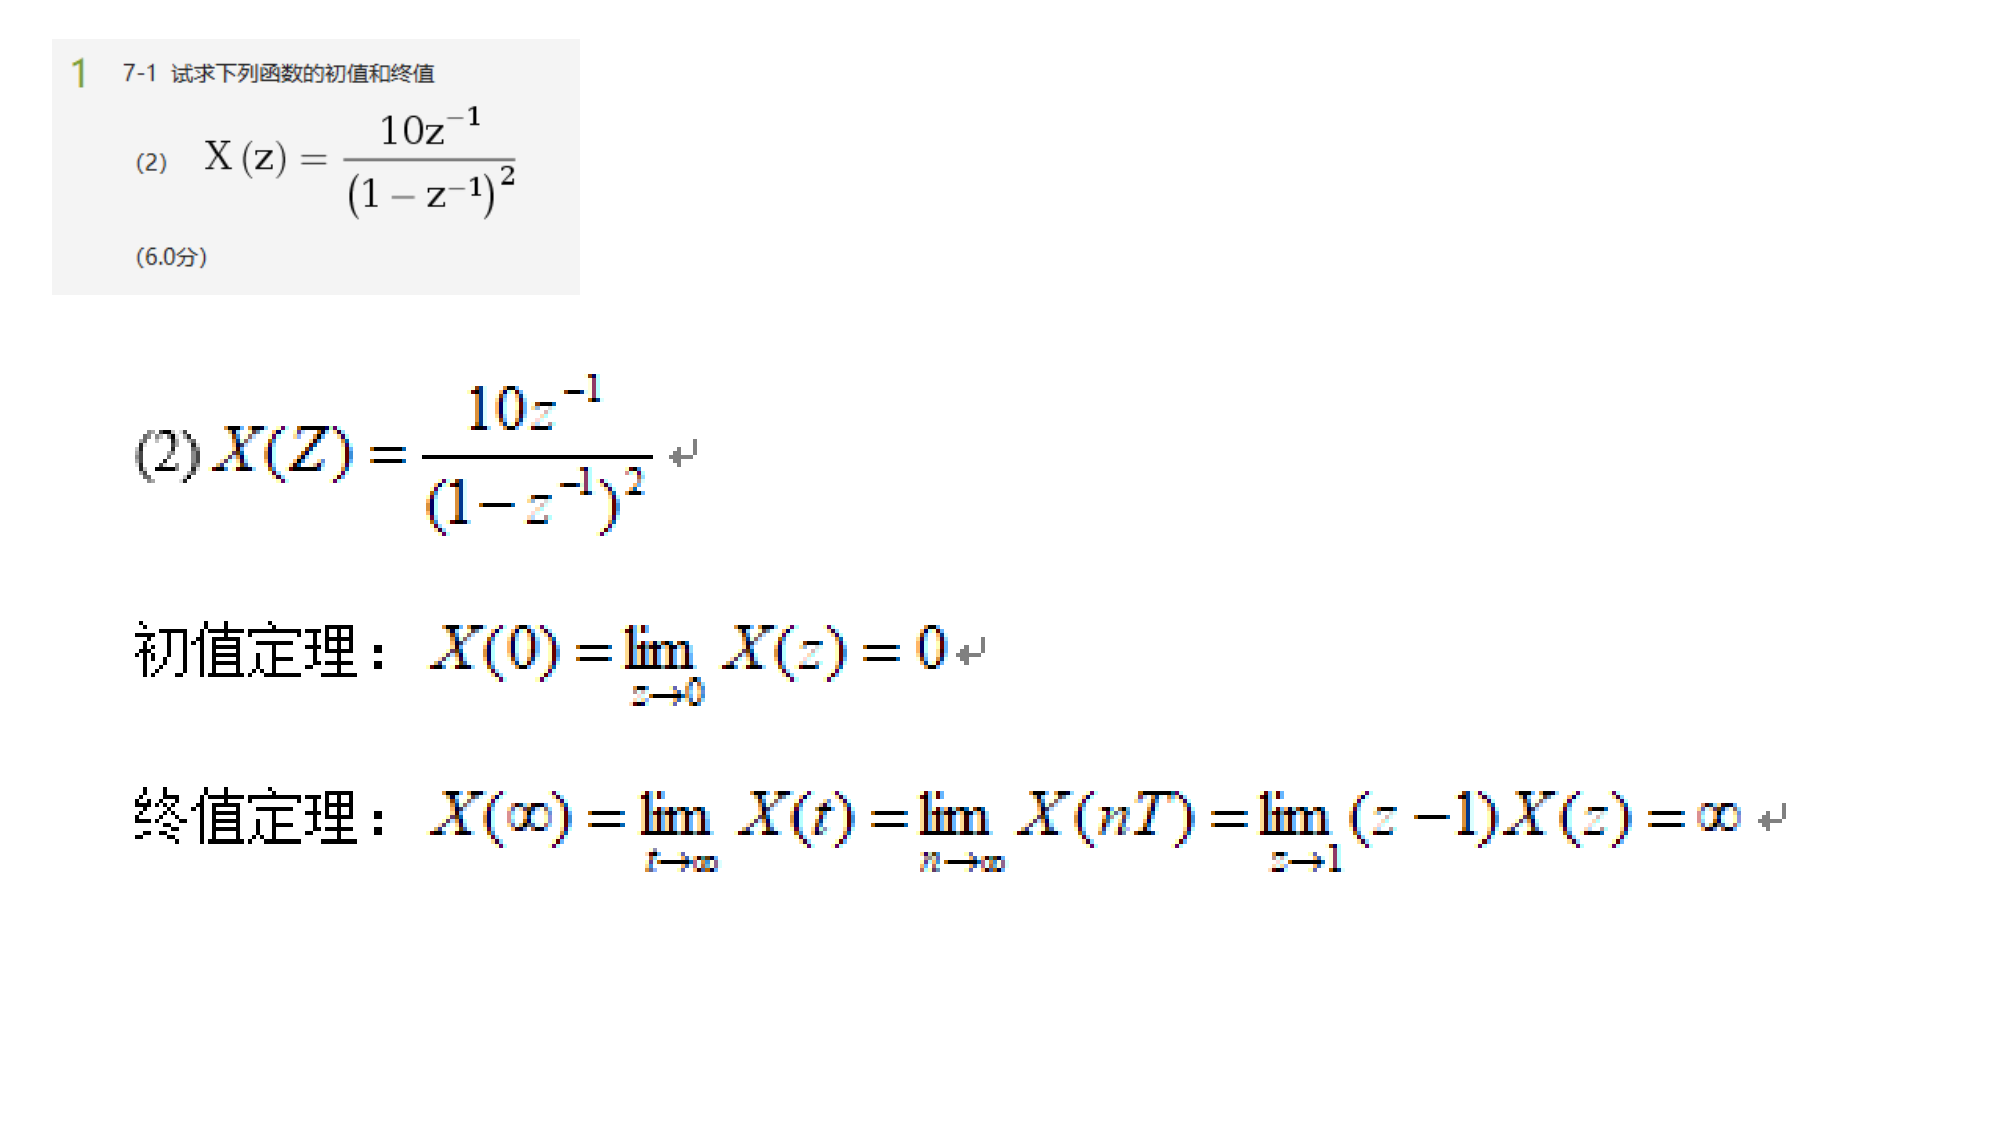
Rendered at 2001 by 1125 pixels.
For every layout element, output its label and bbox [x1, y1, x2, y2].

picture [107, 354, 2000, 925]
picture [52, 39, 580, 295]
